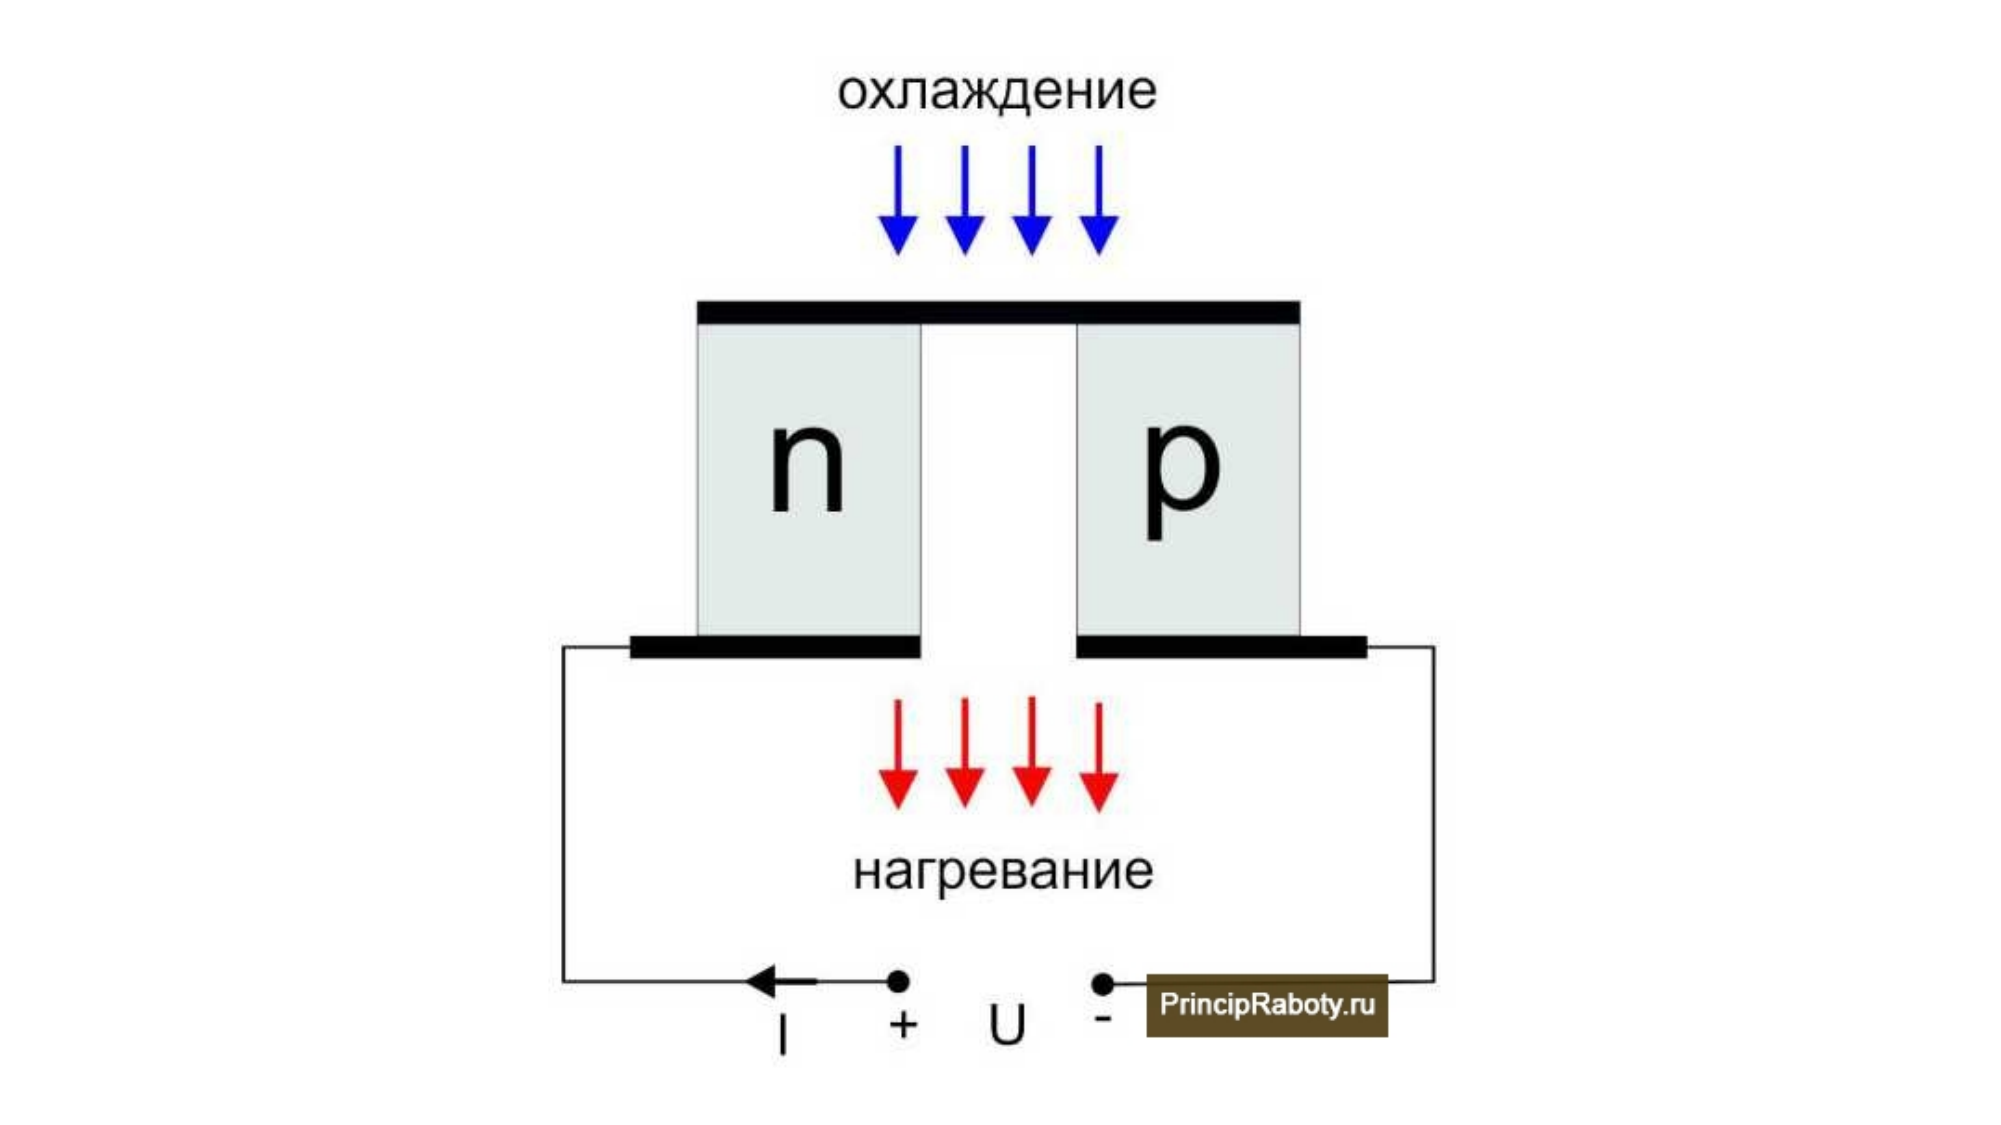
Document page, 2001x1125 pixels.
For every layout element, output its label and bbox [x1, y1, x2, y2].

picture [534, 42, 1463, 1086]
